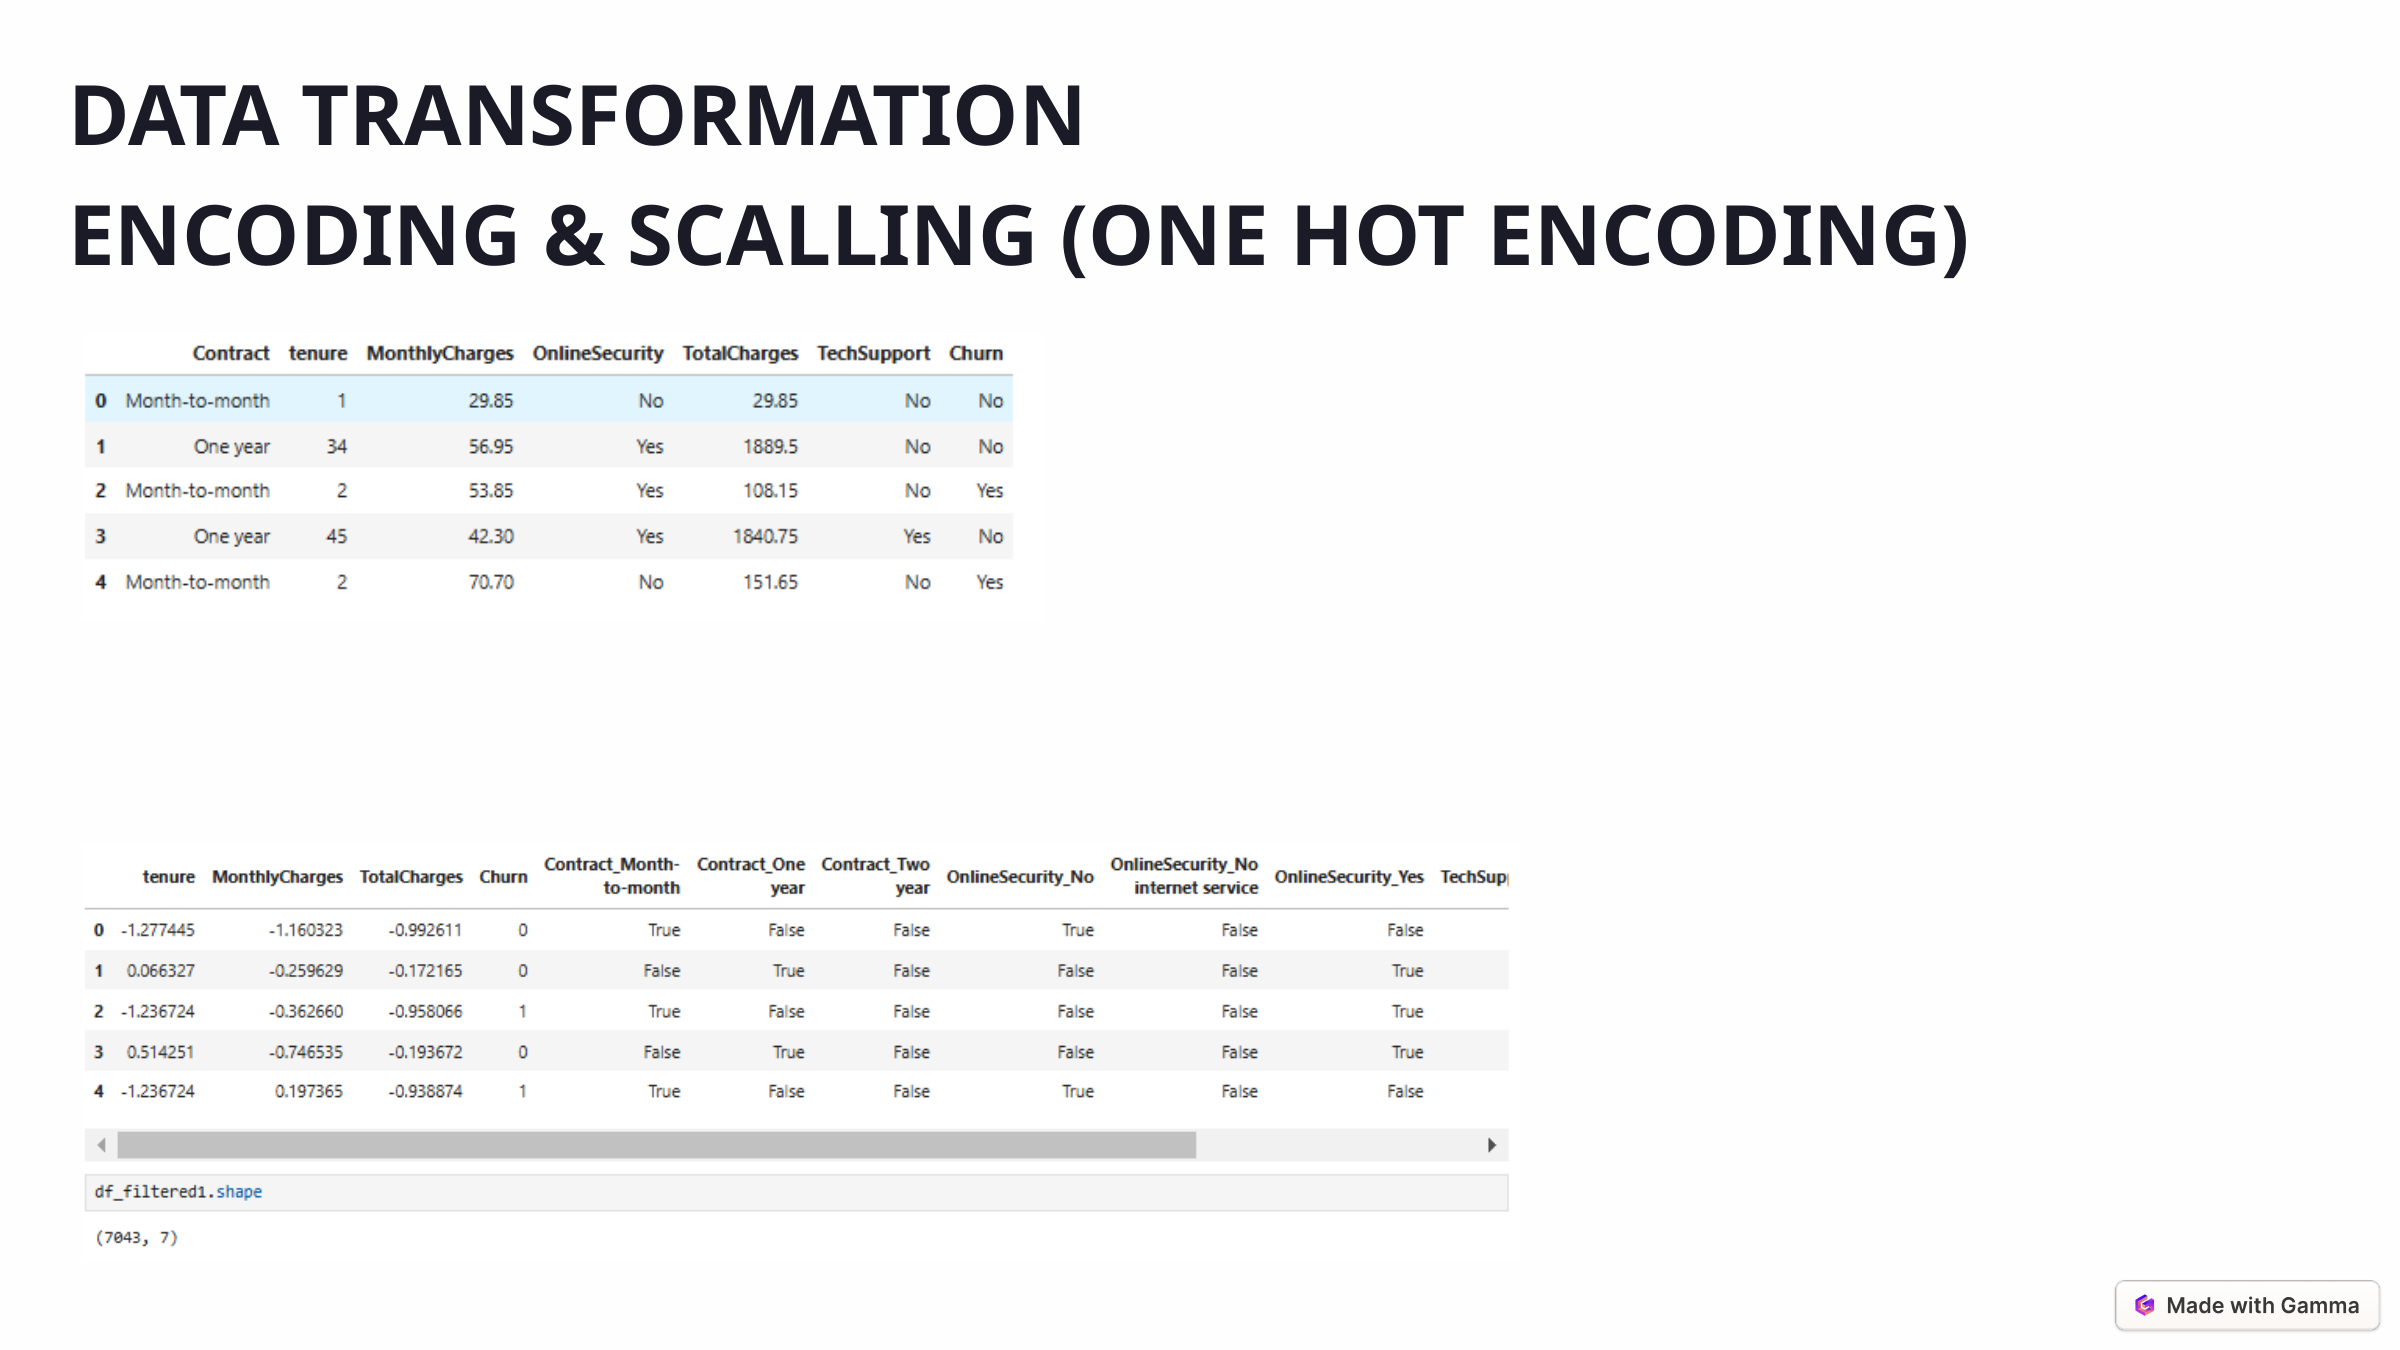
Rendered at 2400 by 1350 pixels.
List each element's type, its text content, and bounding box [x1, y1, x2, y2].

picture [81, 334, 1045, 621]
picture [2106, 1271, 2389, 1339]
text_box ENCODING & SCALLING (ONE HOT ENCODING) [68, 166, 999, 283]
picture [81, 844, 1520, 1262]
text_box DATA TRANSFORMATION [68, 46, 999, 163]
